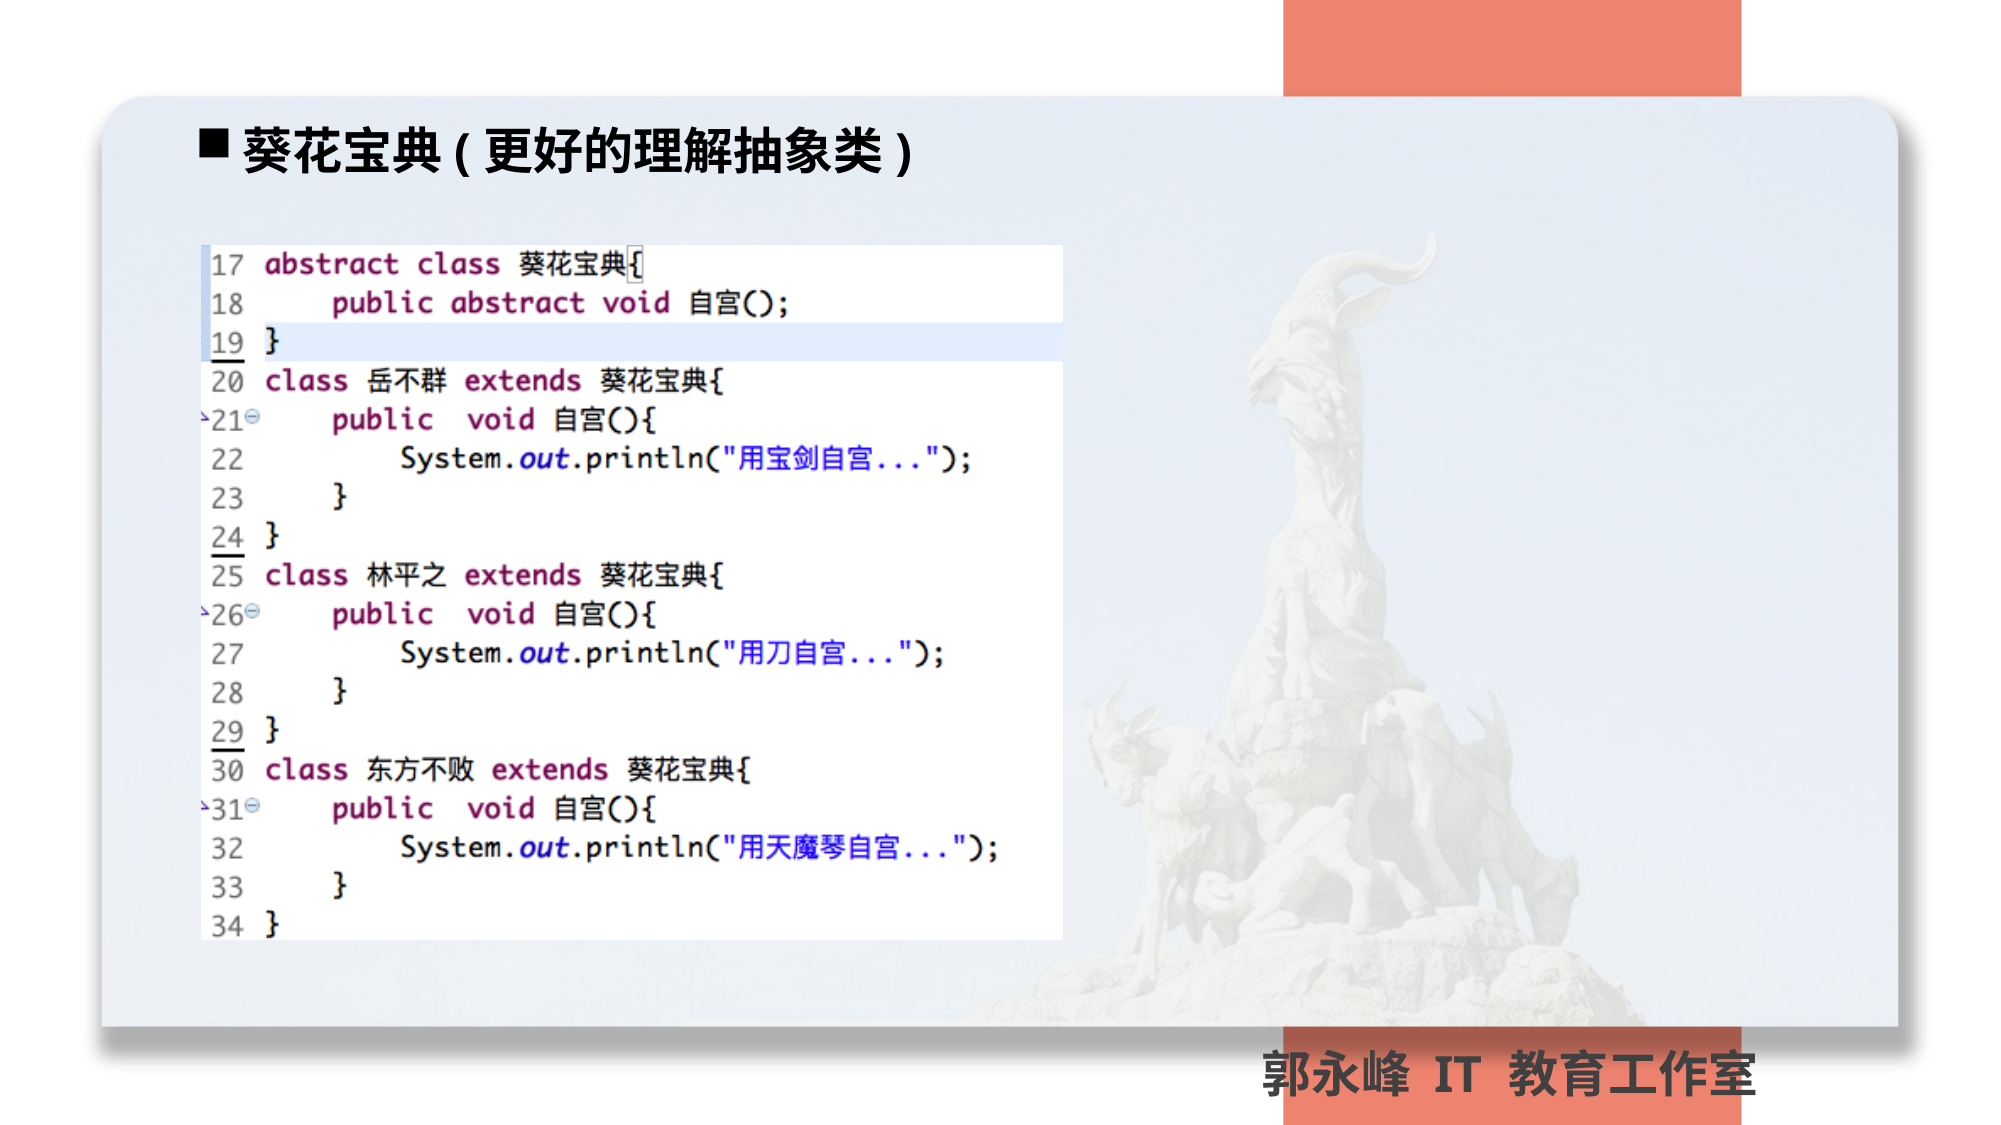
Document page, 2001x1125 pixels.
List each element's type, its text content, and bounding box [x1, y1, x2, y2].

picture [0, 0, 1998, 1125]
text_box 葵花宝典(更好的理解抽象类) [180, 112, 928, 188]
